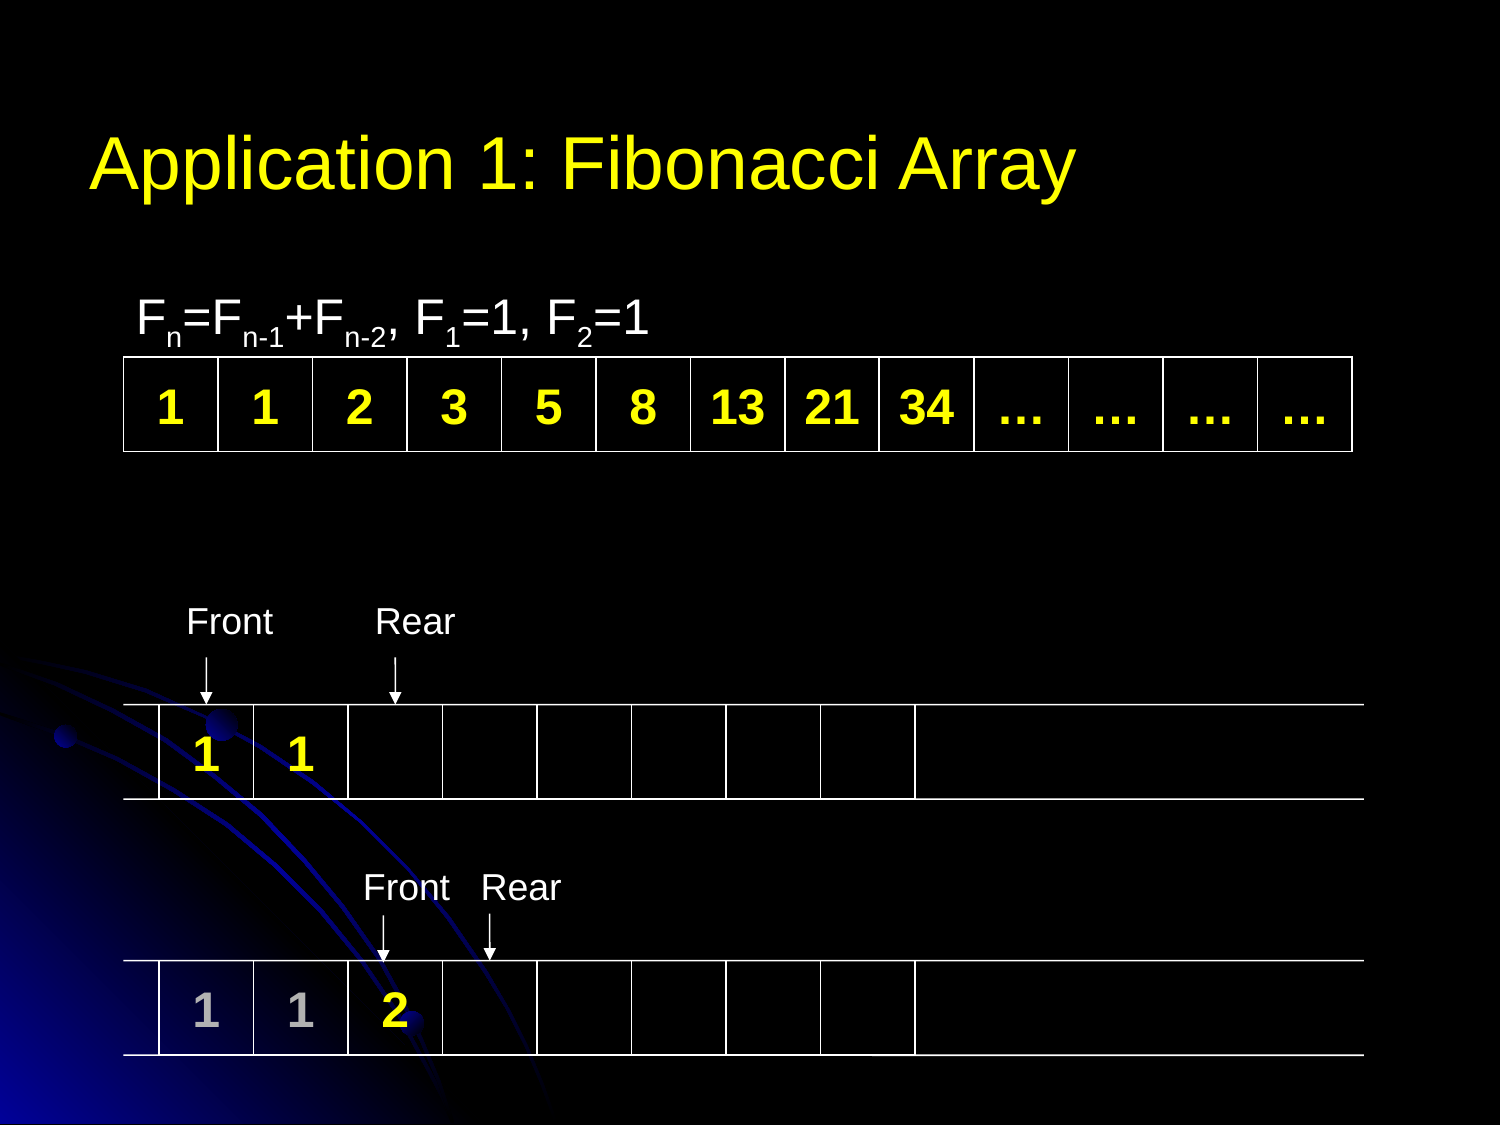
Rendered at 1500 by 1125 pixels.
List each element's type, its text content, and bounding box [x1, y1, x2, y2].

text_box 5 [501, 361, 595, 452]
text_box [631, 704, 726, 800]
text_box 1 [253, 960, 347, 1056]
text_box 1 [158, 704, 253, 800]
text_box 8 [595, 357, 690, 452]
text_box 3 [406, 361, 501, 452]
text_box Application 1: Fibonacci Array [74, 66, 1425, 254]
text_box [442, 960, 537, 1056]
text_box [726, 704, 820, 800]
text_box [537, 960, 631, 1056]
text_box [389, 657, 402, 705]
text_box [442, 704, 537, 800]
text_box [200, 657, 213, 705]
text_box 1 [253, 704, 347, 800]
text_box [820, 960, 916, 1056]
text_box … [1068, 357, 1162, 452]
text_box 2 [347, 960, 442, 1056]
text_box 21 [784, 357, 879, 452]
text_box Rear [360, 589, 471, 650]
text_box … [1162, 357, 1257, 452]
text_box [631, 960, 726, 1056]
text_box Rear [465, 855, 577, 916]
text_box [483, 913, 496, 961]
text_box … [1257, 357, 1352, 452]
text_box 1 [217, 361, 312, 452]
text_box Front [348, 855, 465, 915]
text_box 1 [123, 361, 217, 452]
text_box 34 [879, 357, 973, 452]
text_box [347, 704, 442, 800]
text_box [377, 915, 390, 960]
text_box [726, 960, 820, 1056]
text_box [820, 704, 916, 800]
text_box 2 [312, 361, 406, 452]
text_box Fn=Fn-1+Fn-2, F1=1, F2=1 [121, 277, 665, 361]
text_box Front [171, 589, 289, 650]
text_box 13 [690, 357, 784, 452]
text_box [537, 704, 631, 800]
text_box 1 [158, 960, 253, 1056]
text_box … [973, 357, 1068, 452]
